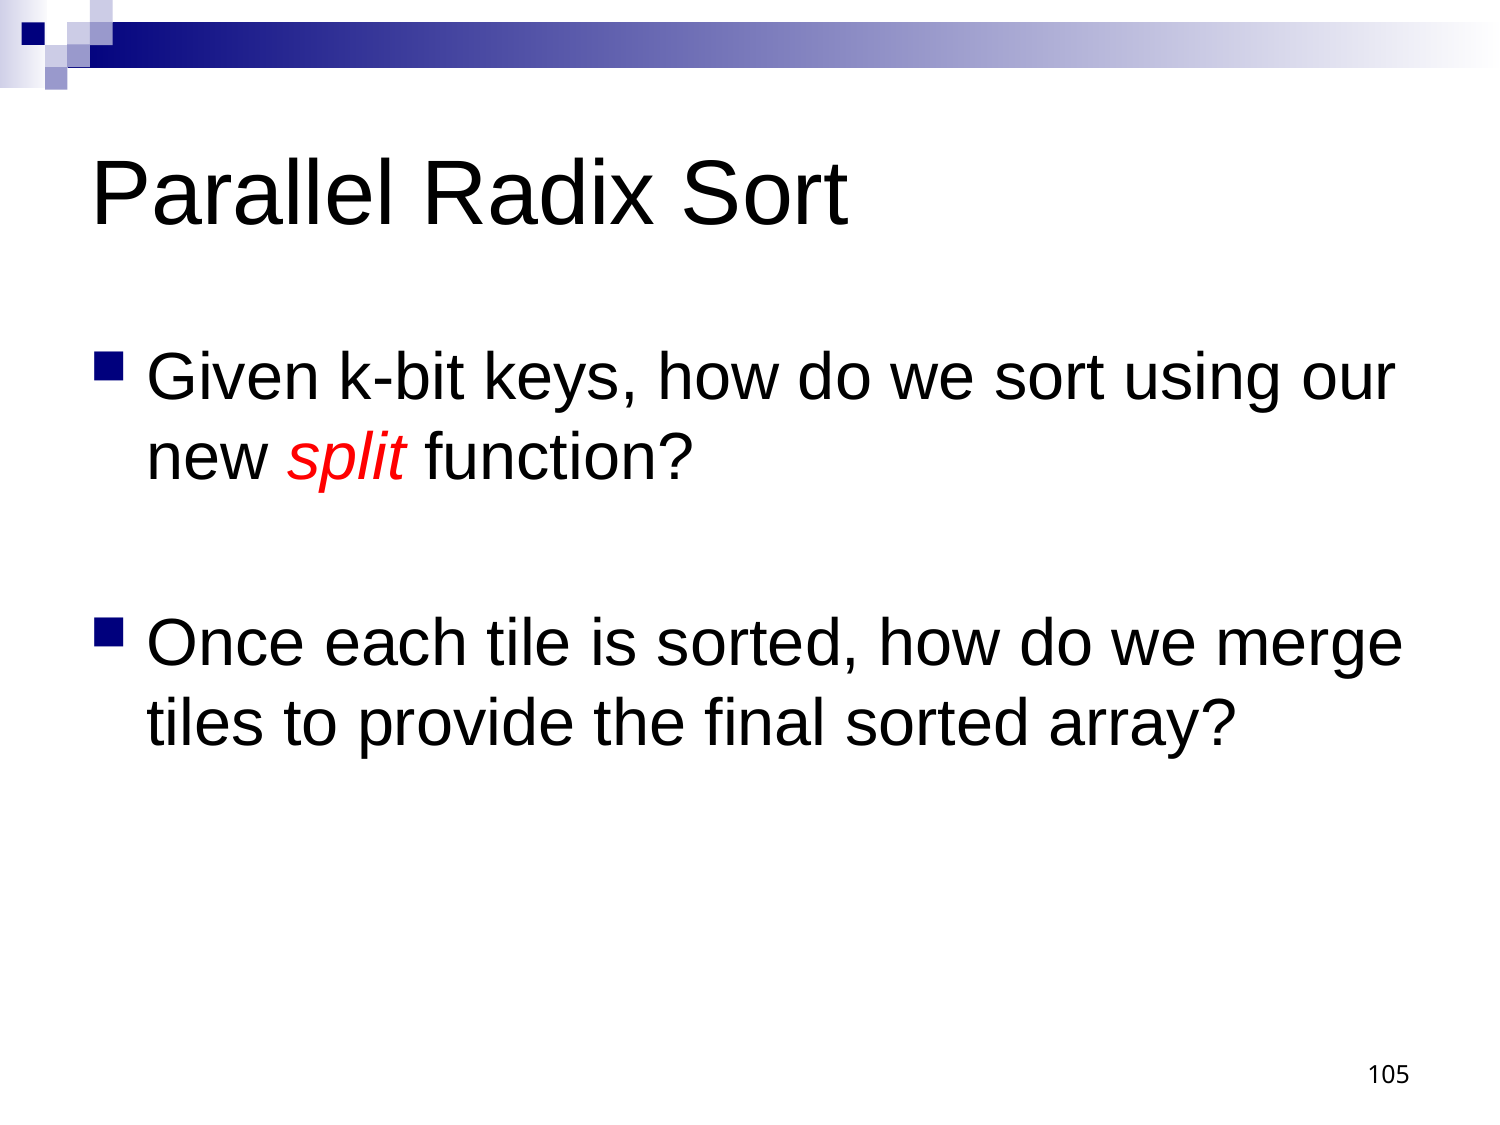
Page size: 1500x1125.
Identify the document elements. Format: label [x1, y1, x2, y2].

list [75, 324, 1425, 963]
text_box [689, 22, 693, 67]
title [75, 75, 1425, 300]
slide_number [1074, 1024, 1426, 1101]
text_box [778, 22, 783, 67]
